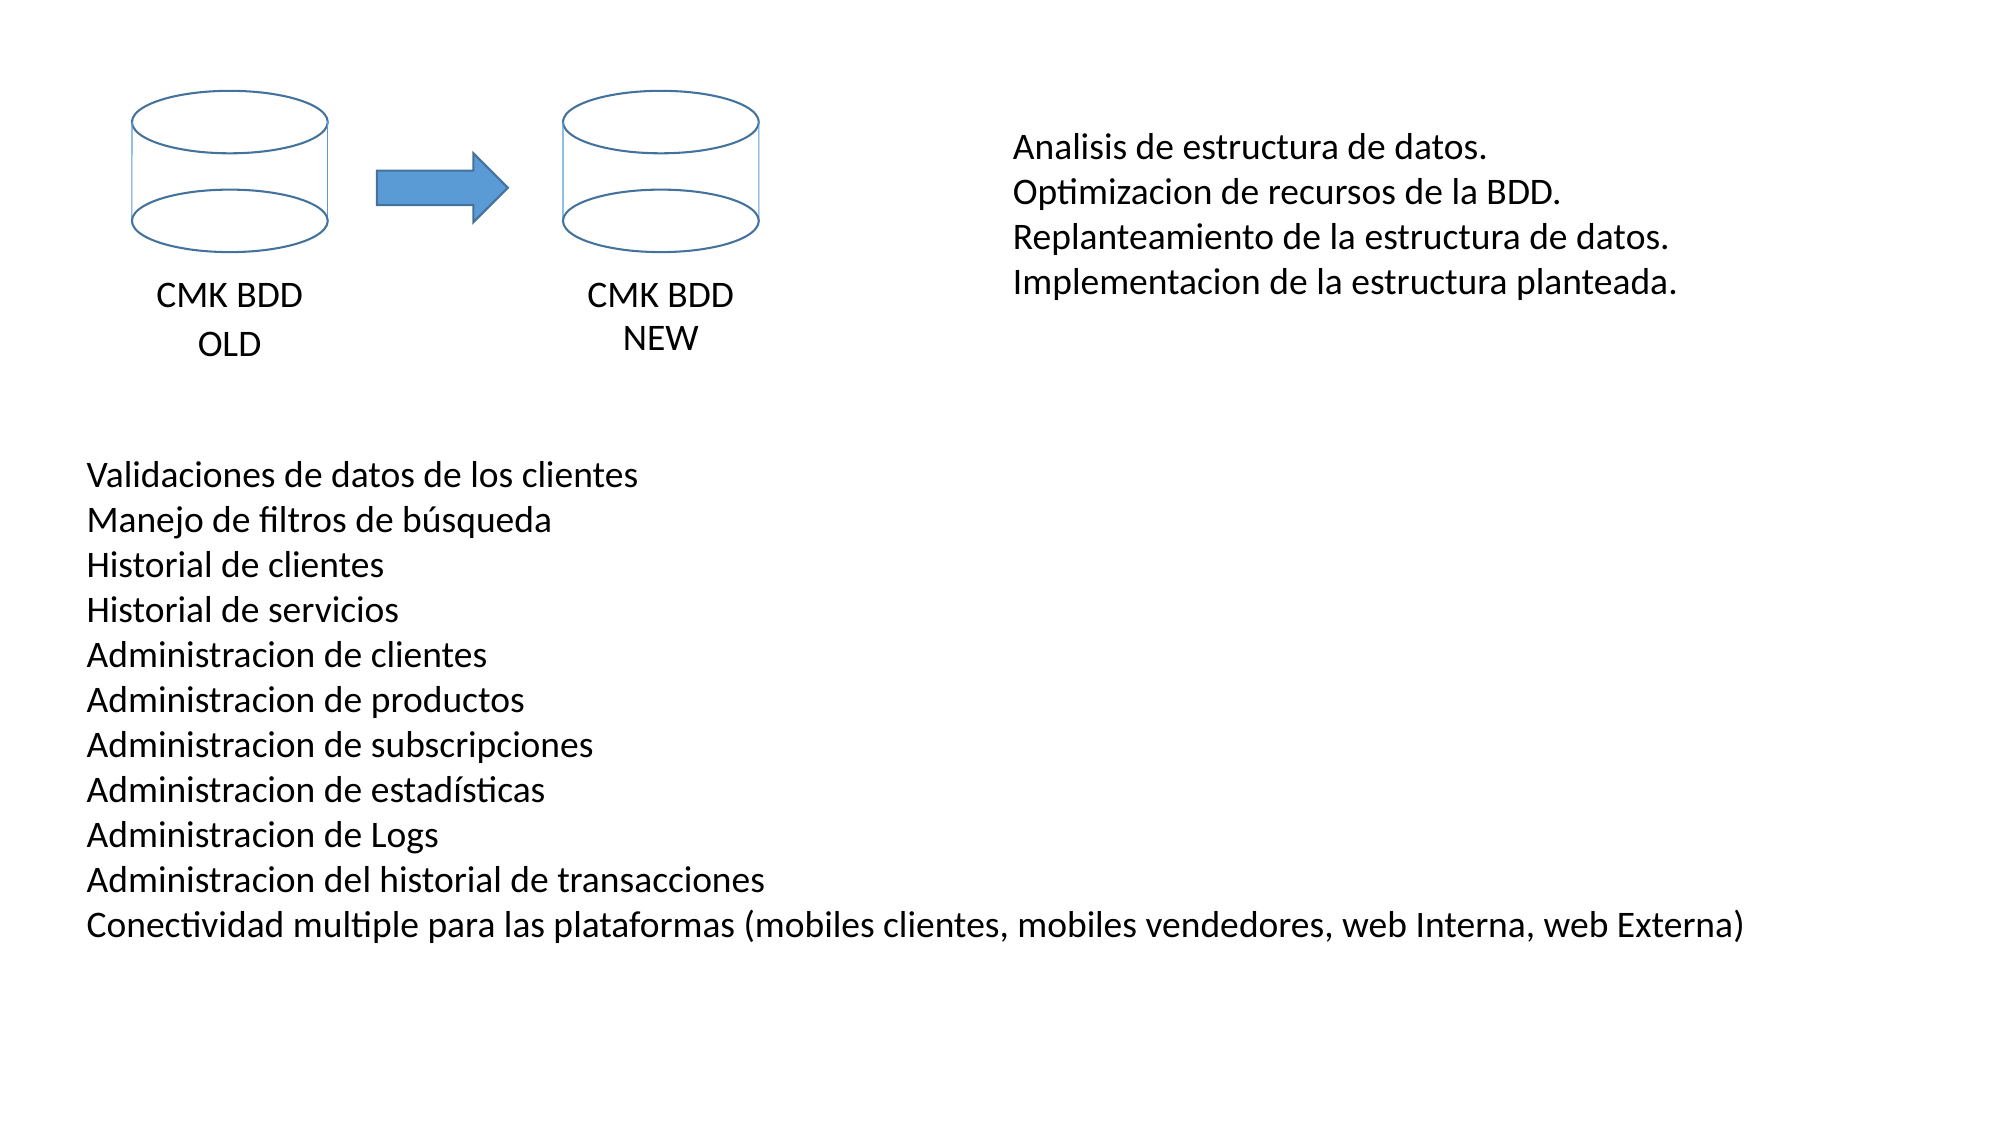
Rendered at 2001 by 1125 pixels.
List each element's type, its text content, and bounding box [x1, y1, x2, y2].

text_box OLD [183, 324, 277, 372]
text_box [375, 150, 510, 225]
text_box NEW [608, 324, 714, 366]
text_box Analisis de estructura de datos. Optimizacion de recursos de la BDD. Replanteamiento de la estructura de datos. Implementacion de la estructura planteada. [998, 115, 1694, 310]
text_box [131, 90, 328, 324]
text_box Validaciones de datos de los clientes Manejo de filtros de búsqueda Historial de clientes Historial de servicios Administracion de clientes Administracion de productos Administracion de subscripciones Administracion de estadísticas Administracion de Logs Administracion del historial de transacciones Conectividad multiple para las plataformas (mobiles clientes, mobiles vendedores, web Interna, web Externa) [71, 442, 1762, 953]
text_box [562, 90, 759, 324]
